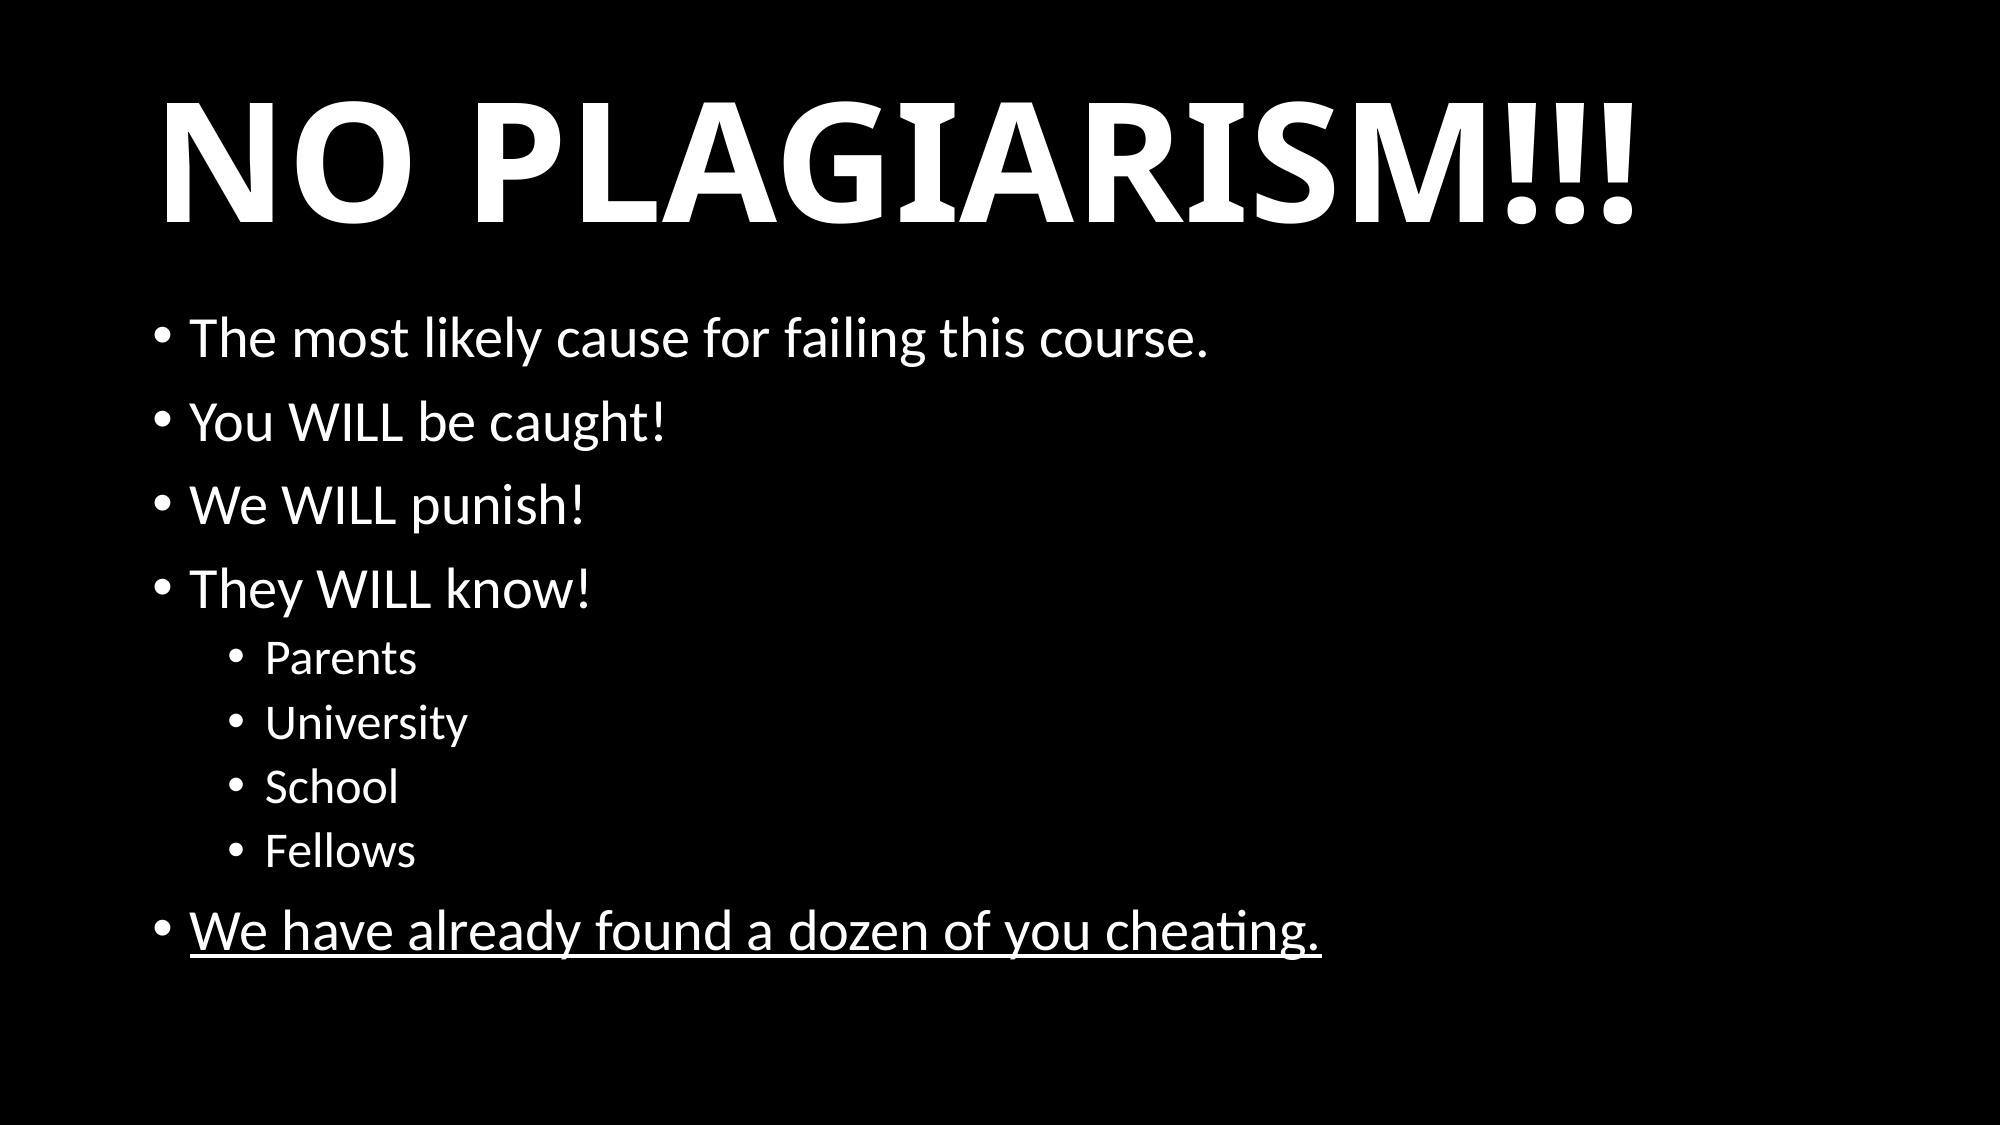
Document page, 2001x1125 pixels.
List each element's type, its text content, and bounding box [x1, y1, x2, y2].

list The most likely cause for failing this course. You WILL be caught! We WILL punish! They WILL know! Parents University School Fellows We have already found a dozen of you cheating. [137, 299, 1863, 1014]
title NO PLAGIARISM!!! [137, 59, 1863, 278]
